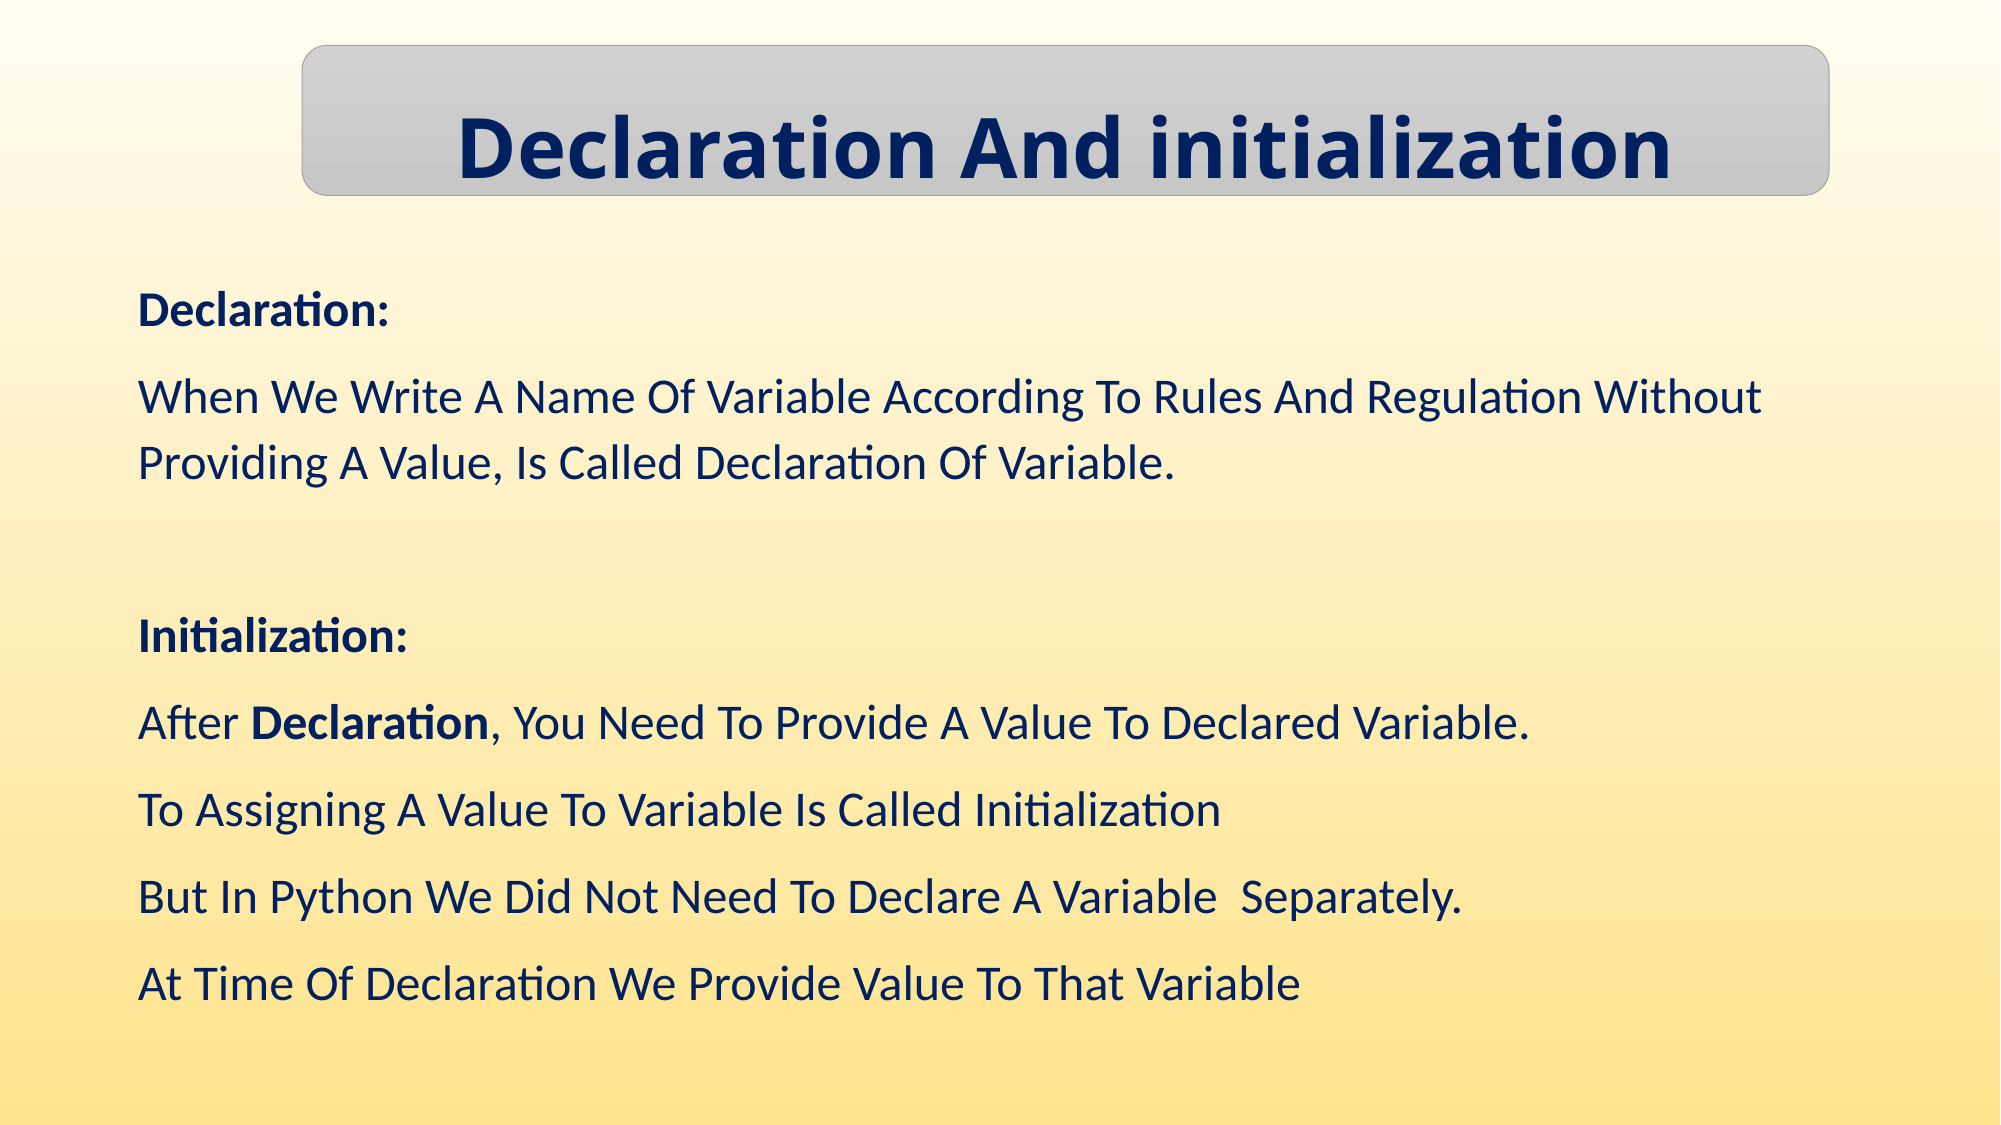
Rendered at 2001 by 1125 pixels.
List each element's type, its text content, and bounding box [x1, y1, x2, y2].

list Declaration: When We Write A Name Of Variable According To Rules And Regulation Without Providing A Value, Is Called Declaration Of Variable. Initialization: After Declaration, You Need To Provide A Value To Declared Variable. To Assigning A Value To Variable Is Called Initialization But In Python We Did Not Need To Declare A Variable Separately. At Time Of Declaration We Provide Value To That Variable [122, 263, 1848, 1090]
text_box Declaration And initialization [301, 44, 1830, 196]
